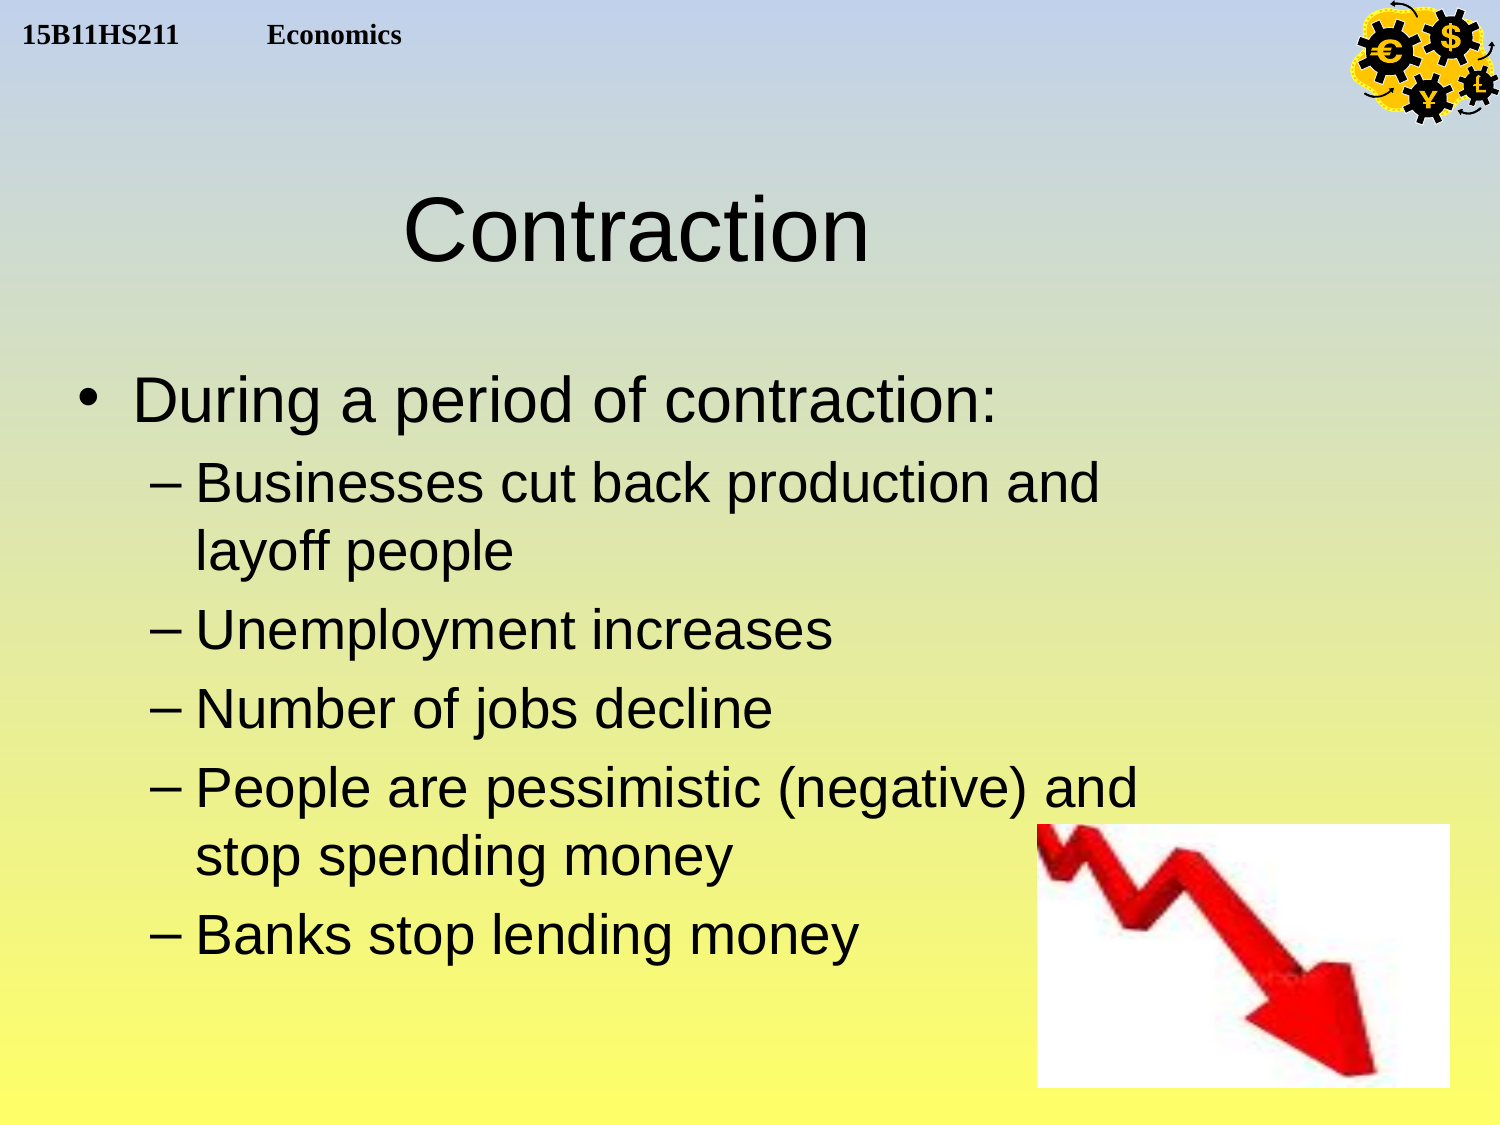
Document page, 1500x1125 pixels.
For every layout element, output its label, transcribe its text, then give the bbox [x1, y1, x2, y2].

title Contraction [125, 112, 1150, 338]
list During a period of contraction: Businesses cut back production and layoff people Unemployment increases Number of jobs decline People are pessimistic (negative) and stop spending money Banks stop lending money [62, 350, 1263, 975]
picture [1037, 824, 1451, 1088]
